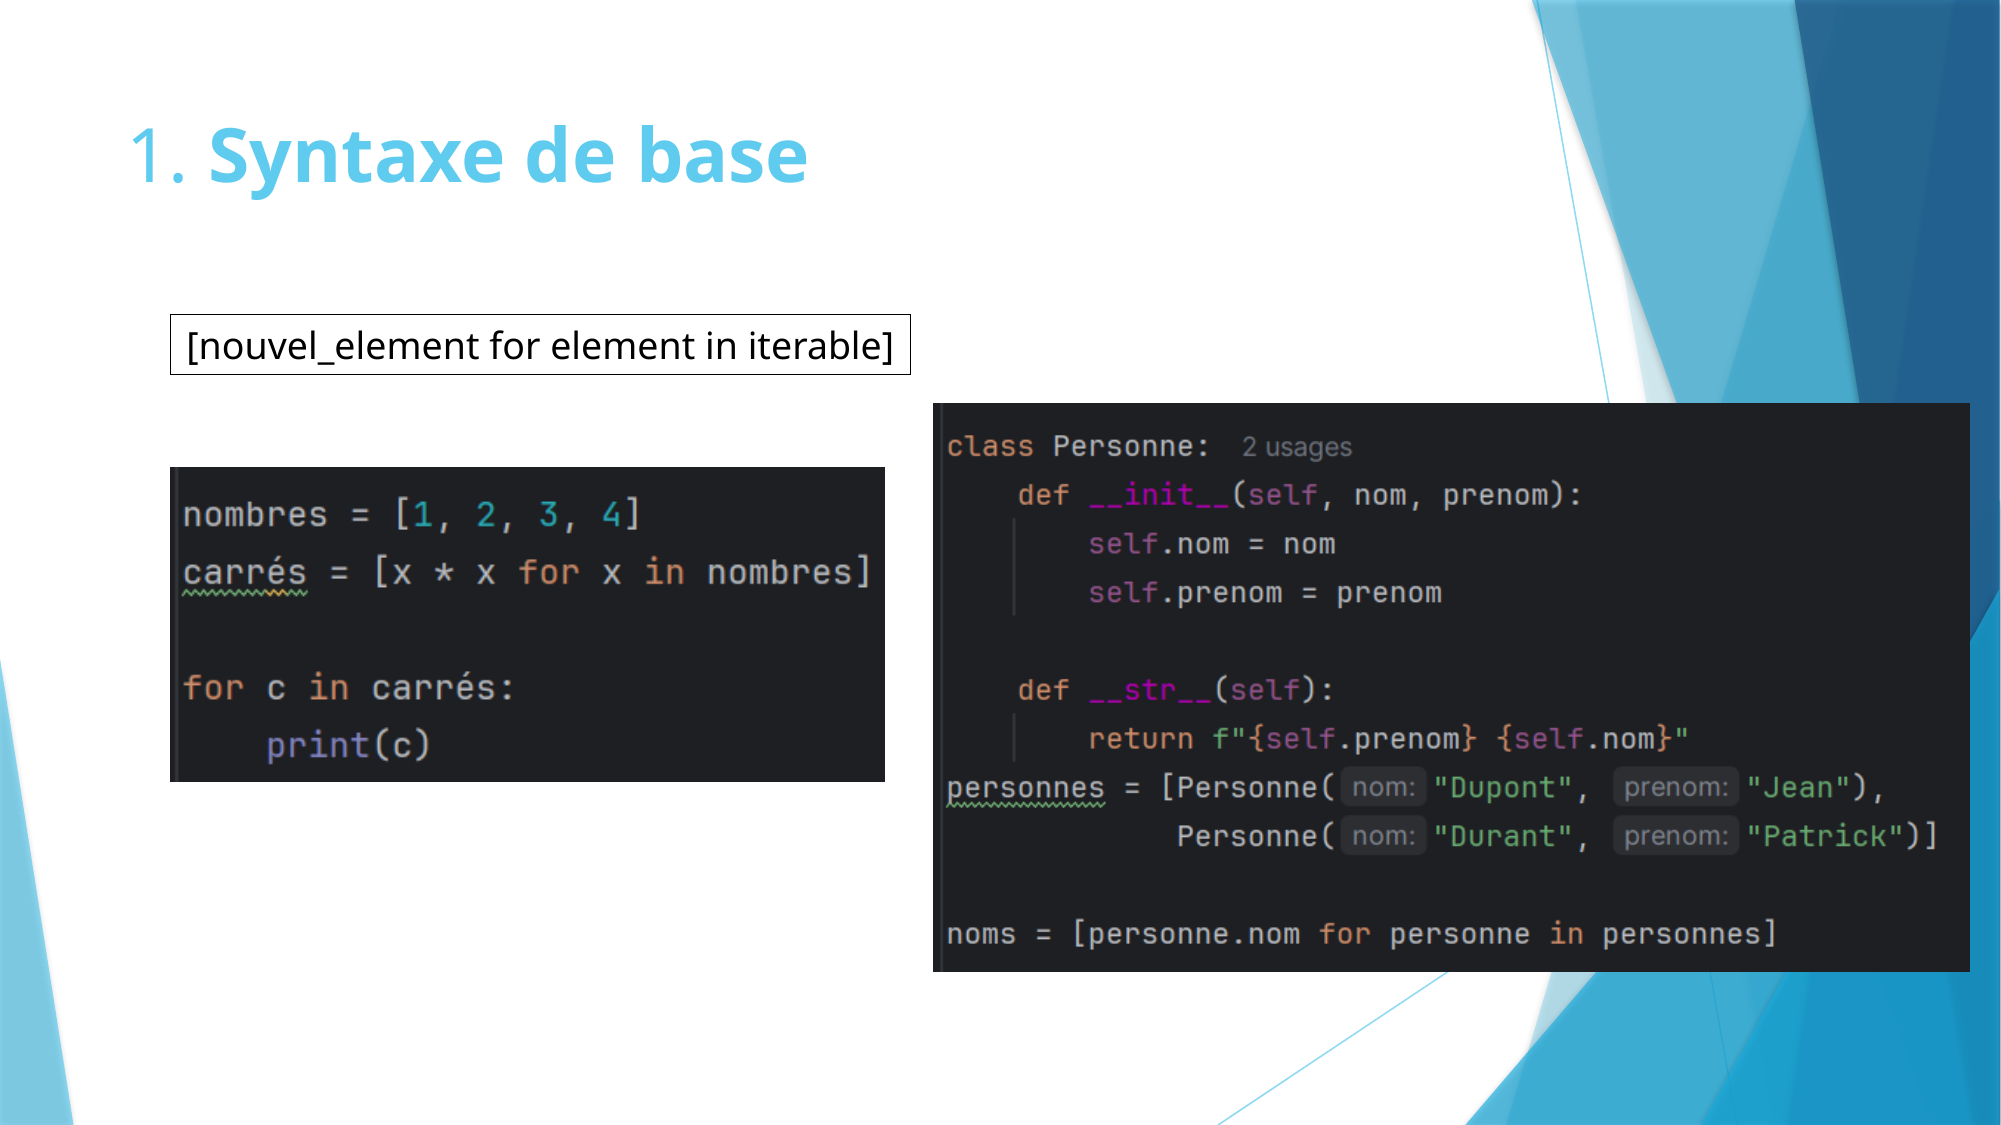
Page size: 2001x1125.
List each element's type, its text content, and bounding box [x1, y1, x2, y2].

picture [932, 402, 1971, 973]
picture [170, 466, 886, 783]
text_box [nouvel_element for element in iterable] [170, 314, 911, 375]
title 1. Syntaxe de base [111, 99, 1522, 317]
